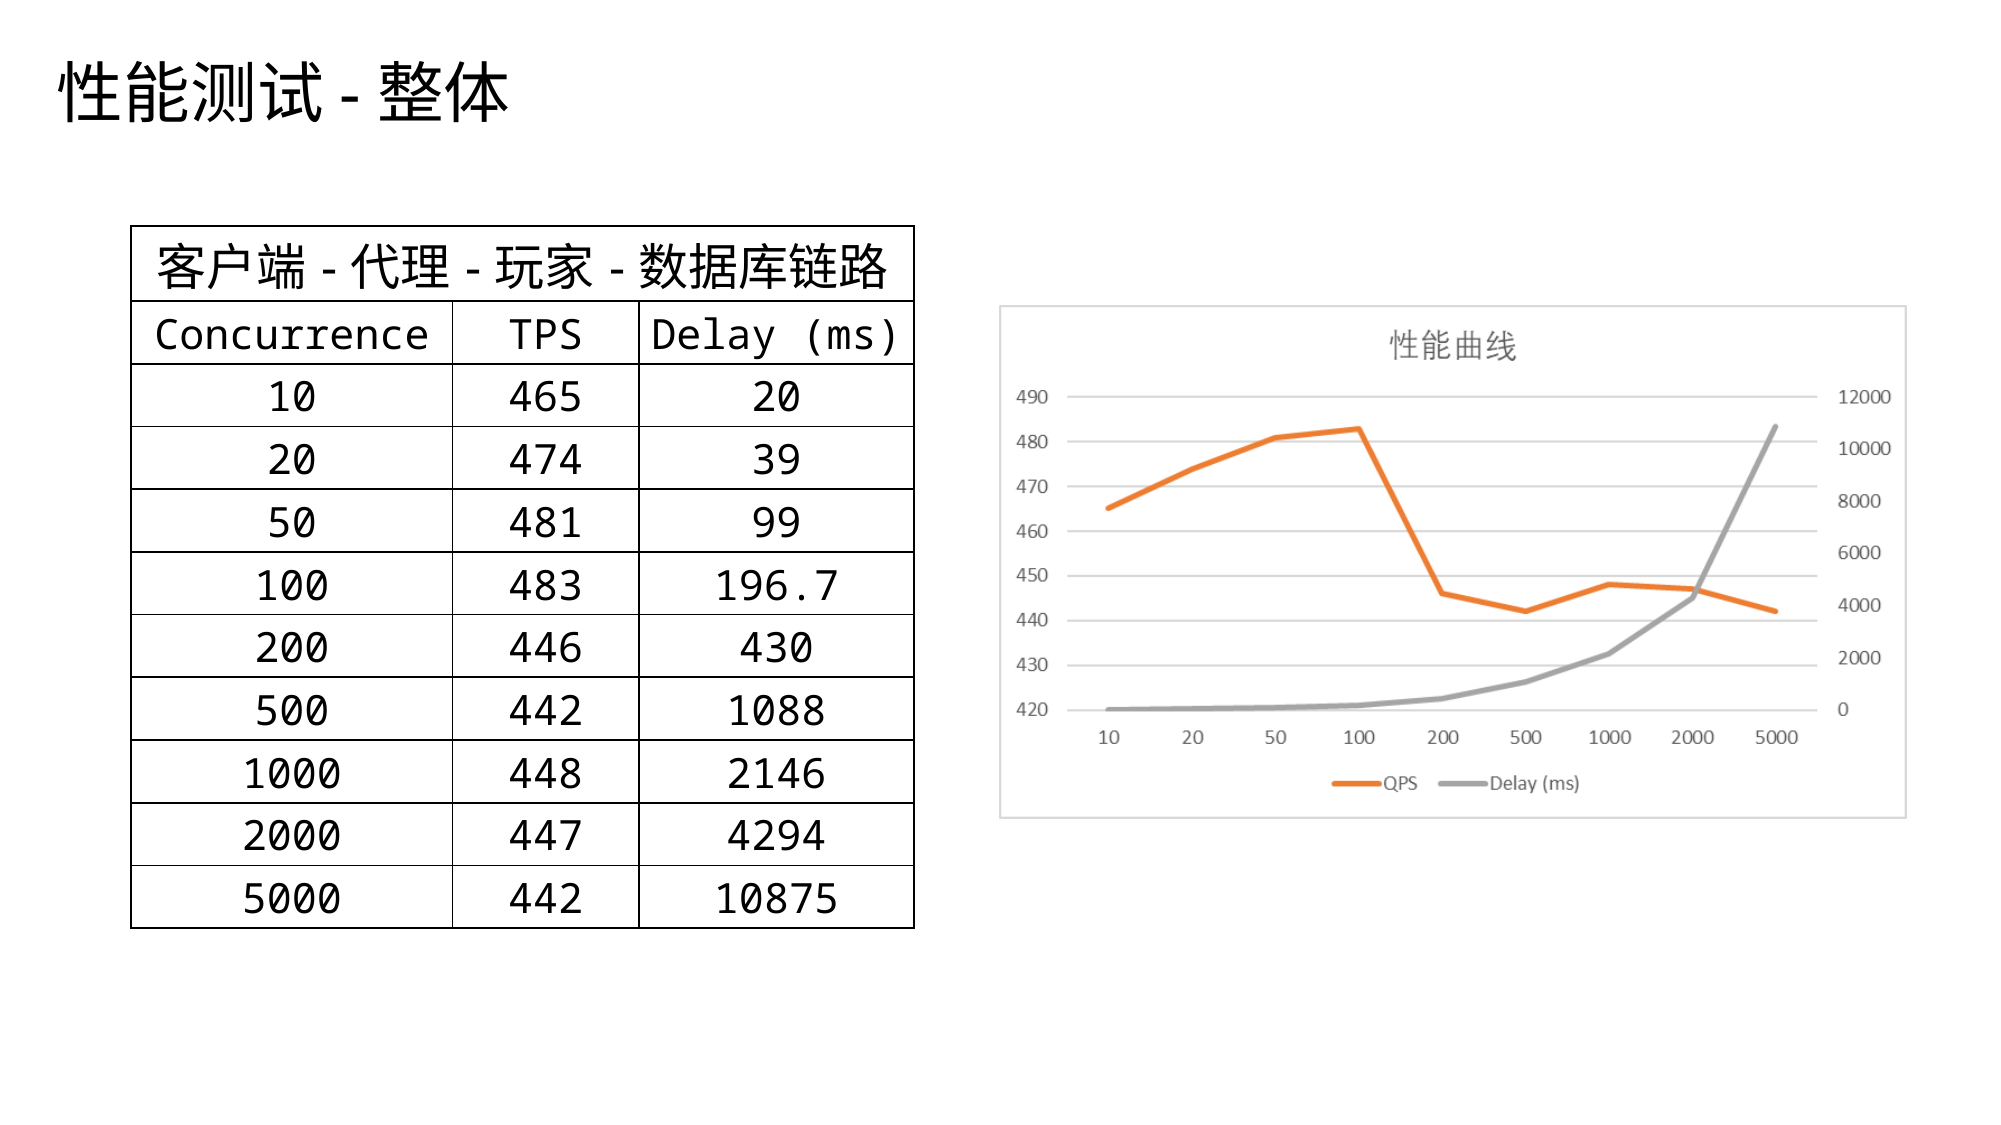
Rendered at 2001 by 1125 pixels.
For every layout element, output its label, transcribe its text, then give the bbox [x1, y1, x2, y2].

table_cell 500 [132, 678, 452, 739]
table_cell 430 [640, 615, 913, 676]
table_cell 446 [453, 615, 638, 676]
table_cell 447 [453, 804, 638, 865]
table_cell 50 [132, 490, 452, 551]
table_cell 4294 [640, 804, 913, 865]
table_cell 99 [640, 490, 913, 551]
table_header 客户端-代理-玩家-数据库链路 [132, 227, 913, 300]
table_cell 442 [453, 866, 638, 927]
table_cell 2000 [132, 804, 452, 865]
table_cell 10875 [640, 866, 913, 927]
table_cell 474 [453, 427, 638, 488]
table_cell 483 [453, 553, 638, 614]
table_cell 196.7 [640, 553, 913, 614]
text_box 性能测试-整体 [42, 43, 526, 139]
table_cell Delay (ms) [640, 302, 913, 363]
table_cell 20 [132, 427, 452, 488]
table_cell Concurrence [132, 302, 452, 363]
table_cell 5000 [132, 866, 452, 927]
table_cell 1088 [640, 678, 913, 739]
table_cell 200 [132, 615, 452, 676]
table_cell 39 [640, 427, 913, 488]
table_cell 481 [453, 490, 638, 551]
table_cell 100 [132, 553, 452, 614]
table_cell 465 [453, 365, 638, 426]
table_cell 10 [132, 365, 452, 426]
table_cell 442 [453, 678, 638, 739]
picture [999, 305, 1907, 820]
table_cell 2146 [640, 741, 913, 802]
table_cell TPS [453, 302, 638, 363]
table_cell 1000 [132, 741, 452, 802]
table_cell 448 [453, 741, 638, 802]
table_cell 20 [640, 365, 913, 426]
